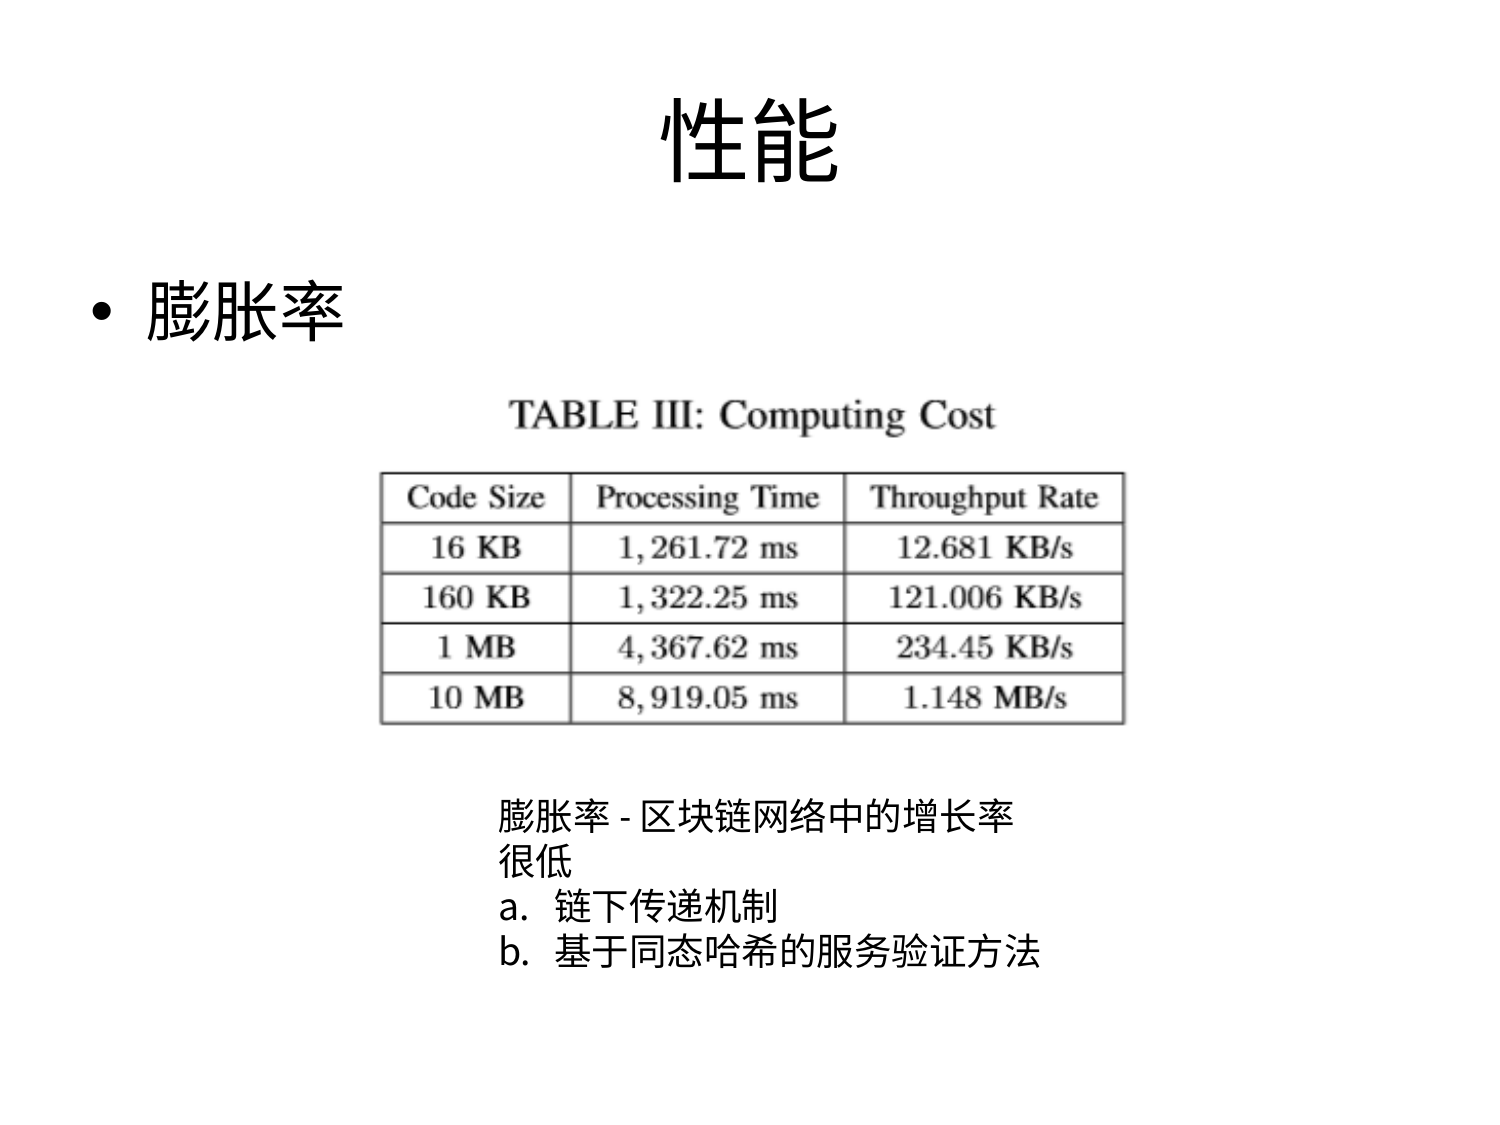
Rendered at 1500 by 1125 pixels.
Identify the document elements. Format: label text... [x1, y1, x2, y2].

picture [351, 374, 1149, 742]
text_box 膨胀率-区块链网络中的增长率 很低 链下传递机制 基于同态哈希的服务验证方法 [483, 785, 1057, 980]
list 膨胀率 [75, 262, 1425, 1005]
title 性能 [75, 45, 1425, 233]
